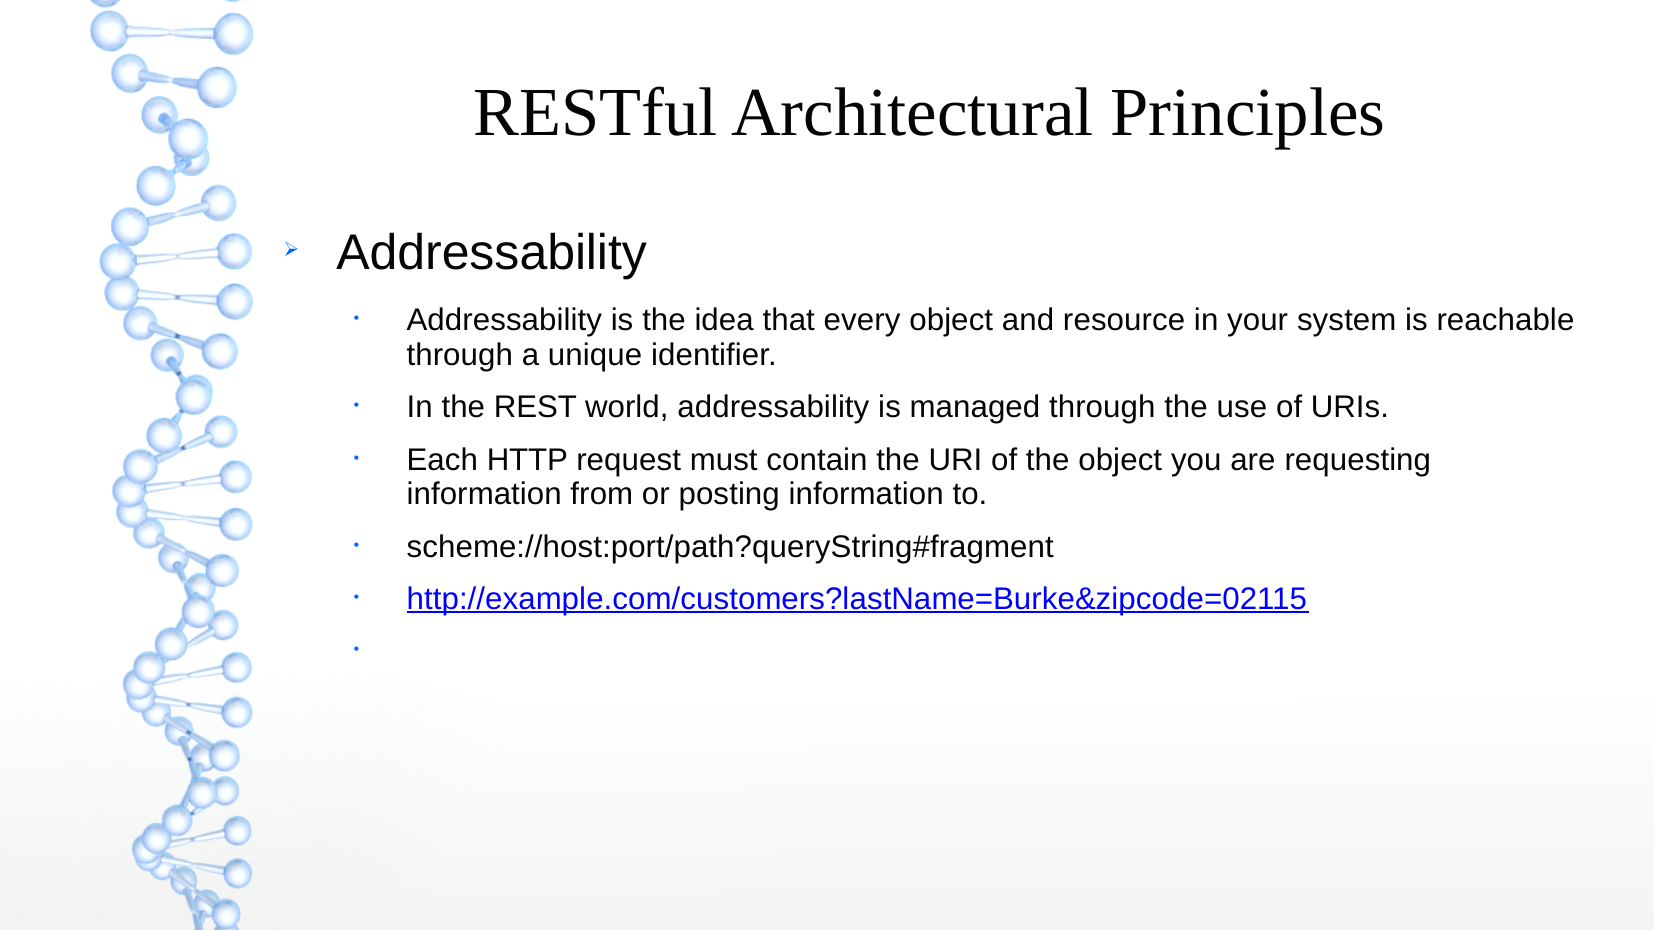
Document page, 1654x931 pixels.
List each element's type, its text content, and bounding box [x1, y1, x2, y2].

text_box Addressability Addressability is the idea that every object and resource in your system is reachable through a unique identifier. In the REST world, addressability is managed through the use of URIs. Each HTTP request must contain the URI of the object you are requesting information from or posting information to. scheme://host:port/path?queryString#fragment http://example.com/customers?lastName=Burke&zipcode=02115 [265, 224, 1595, 764]
picture [0, 0, 1654, 930]
text_box RESTful Architectural Principles [265, 35, 1595, 189]
